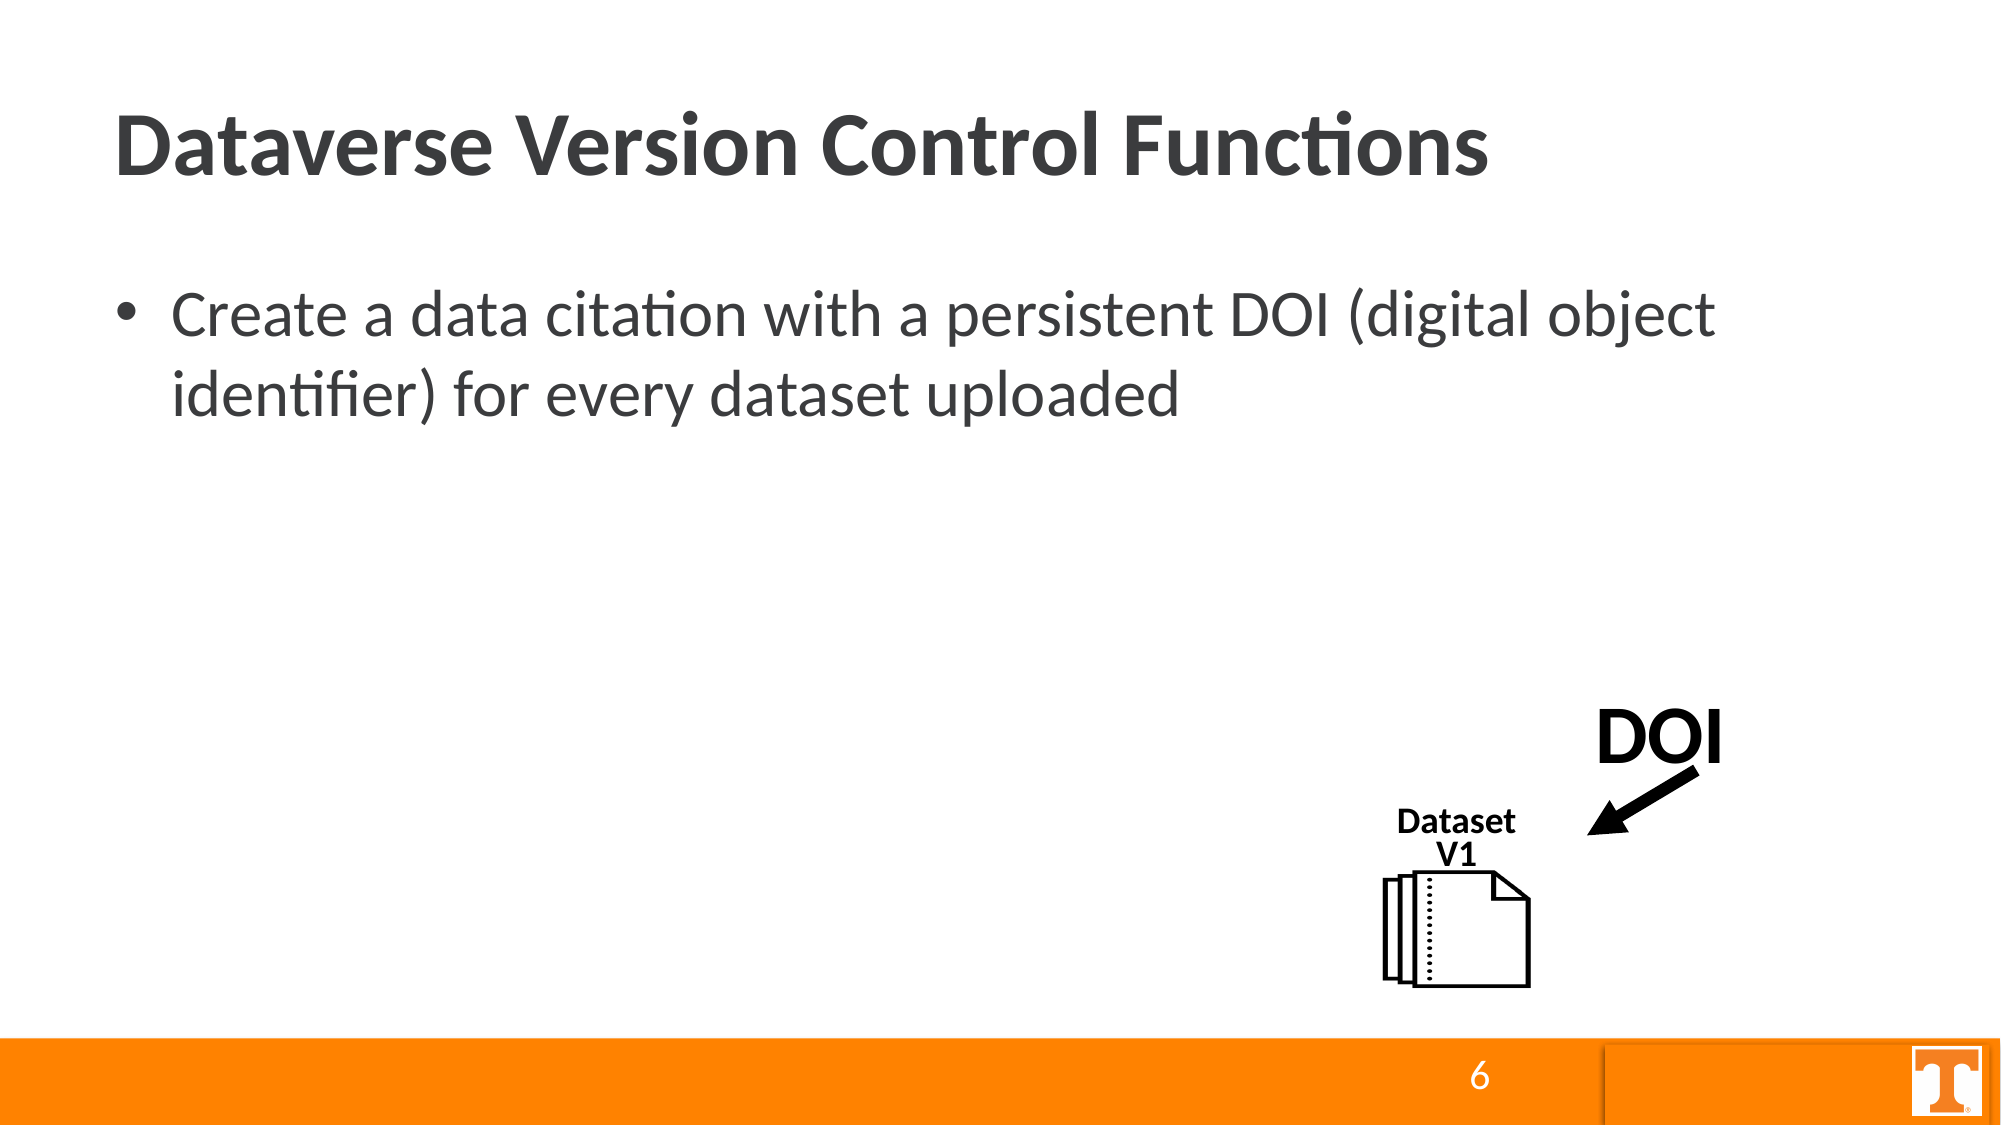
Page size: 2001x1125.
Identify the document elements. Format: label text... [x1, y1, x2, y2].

title Dataverse Version Control Functions [99, 45, 1900, 233]
slide_number 6 [1039, 1042, 1506, 1103]
list Create a data citation with a persistent DOI (digital object identifier) for every dataset uploaded [99, 262, 1900, 1005]
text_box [1358, 705, 1707, 1006]
picture [1912, 1046, 1982, 1116]
